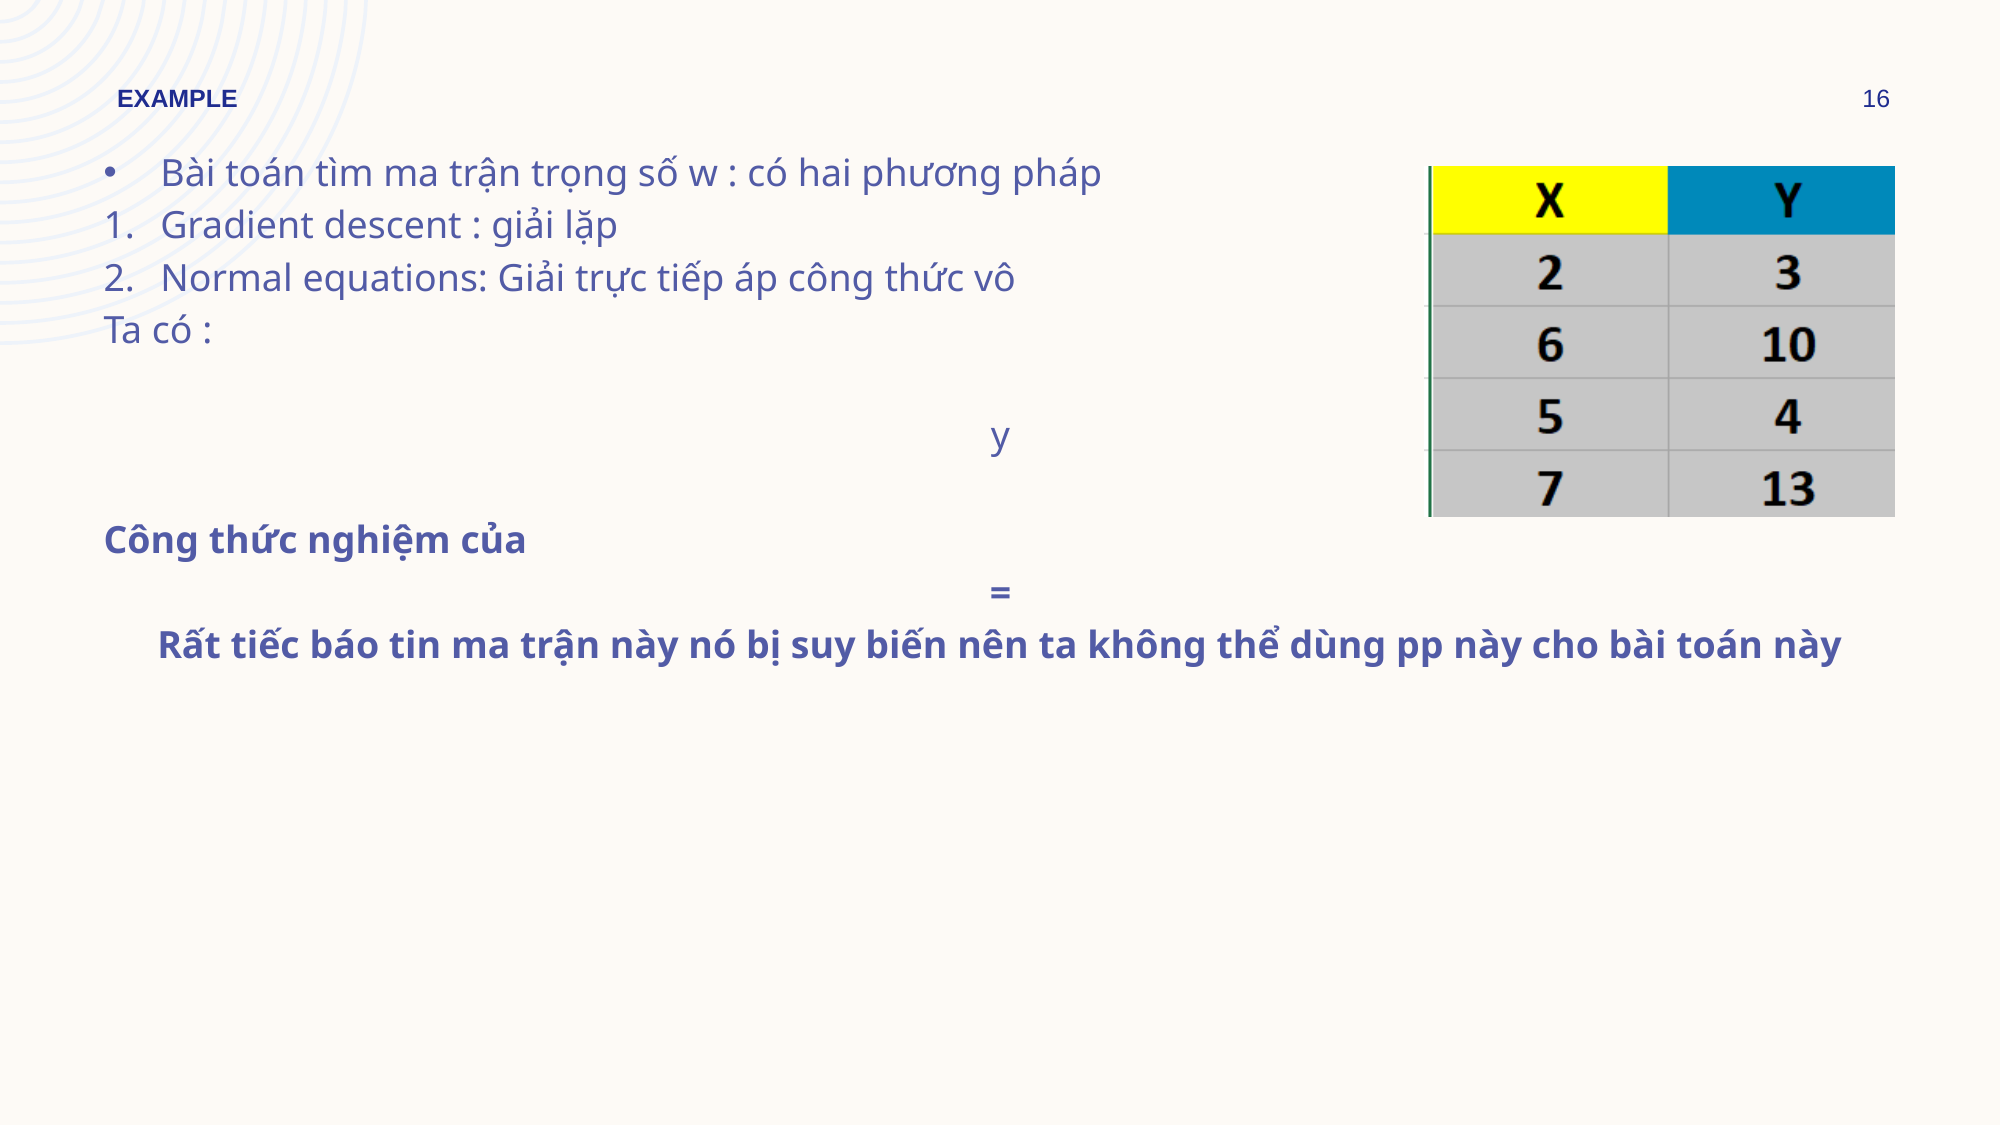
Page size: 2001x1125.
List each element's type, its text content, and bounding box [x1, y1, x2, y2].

footer EXAMPLE [101, 75, 627, 120]
picture [1424, 166, 1895, 517]
slide_number 16 [1795, 75, 1958, 120]
picture [1775, 184, 1801, 216]
